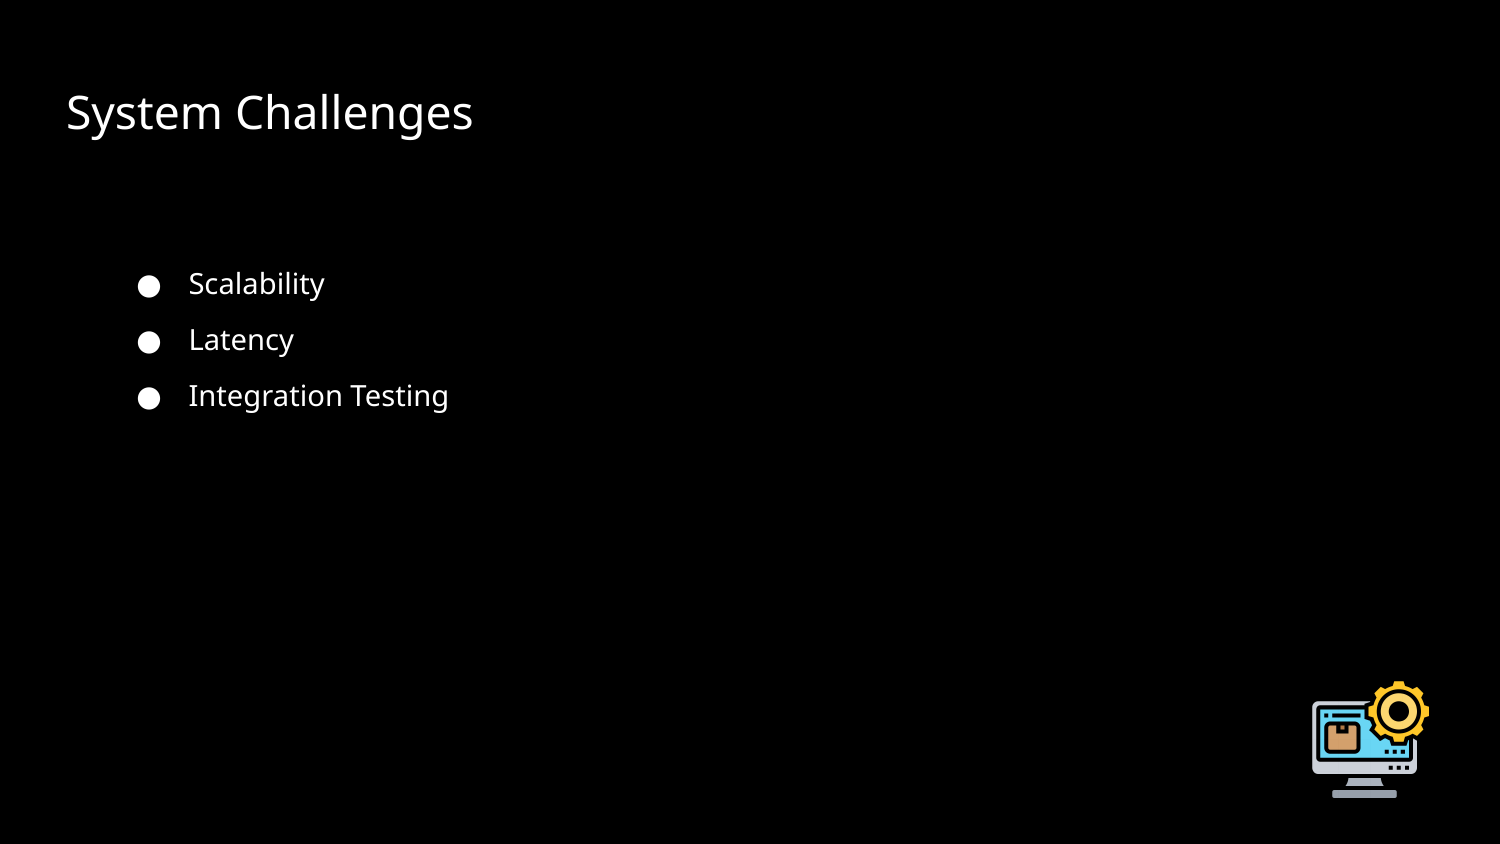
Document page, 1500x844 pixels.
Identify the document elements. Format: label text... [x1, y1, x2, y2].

text_box Scalability Latency Integration Testing [98, 194, 1402, 483]
title System Challenges [51, 72, 1449, 167]
picture [1306, 675, 1436, 805]
